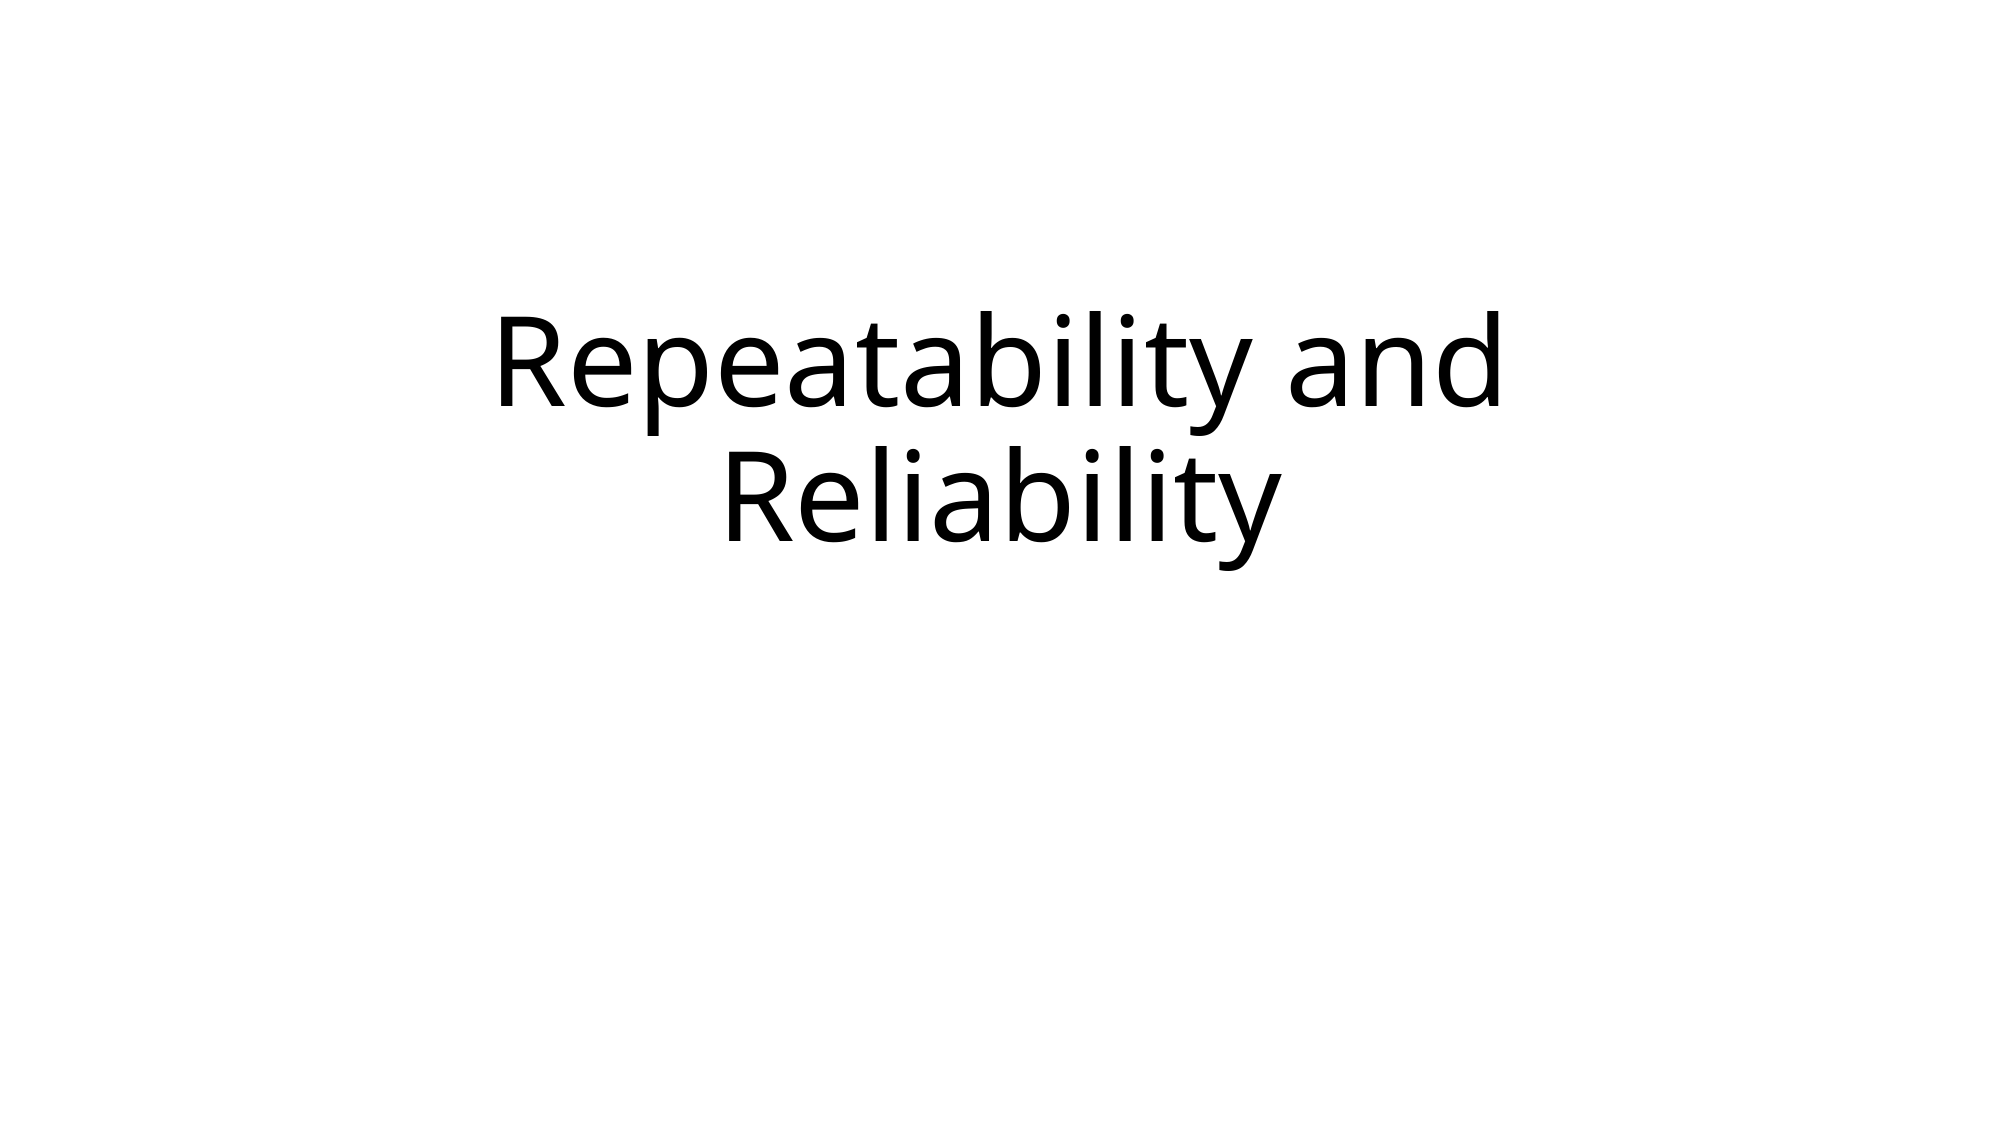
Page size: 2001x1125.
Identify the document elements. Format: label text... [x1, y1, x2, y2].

title Repeatability and Reliability [249, 184, 1750, 576]
